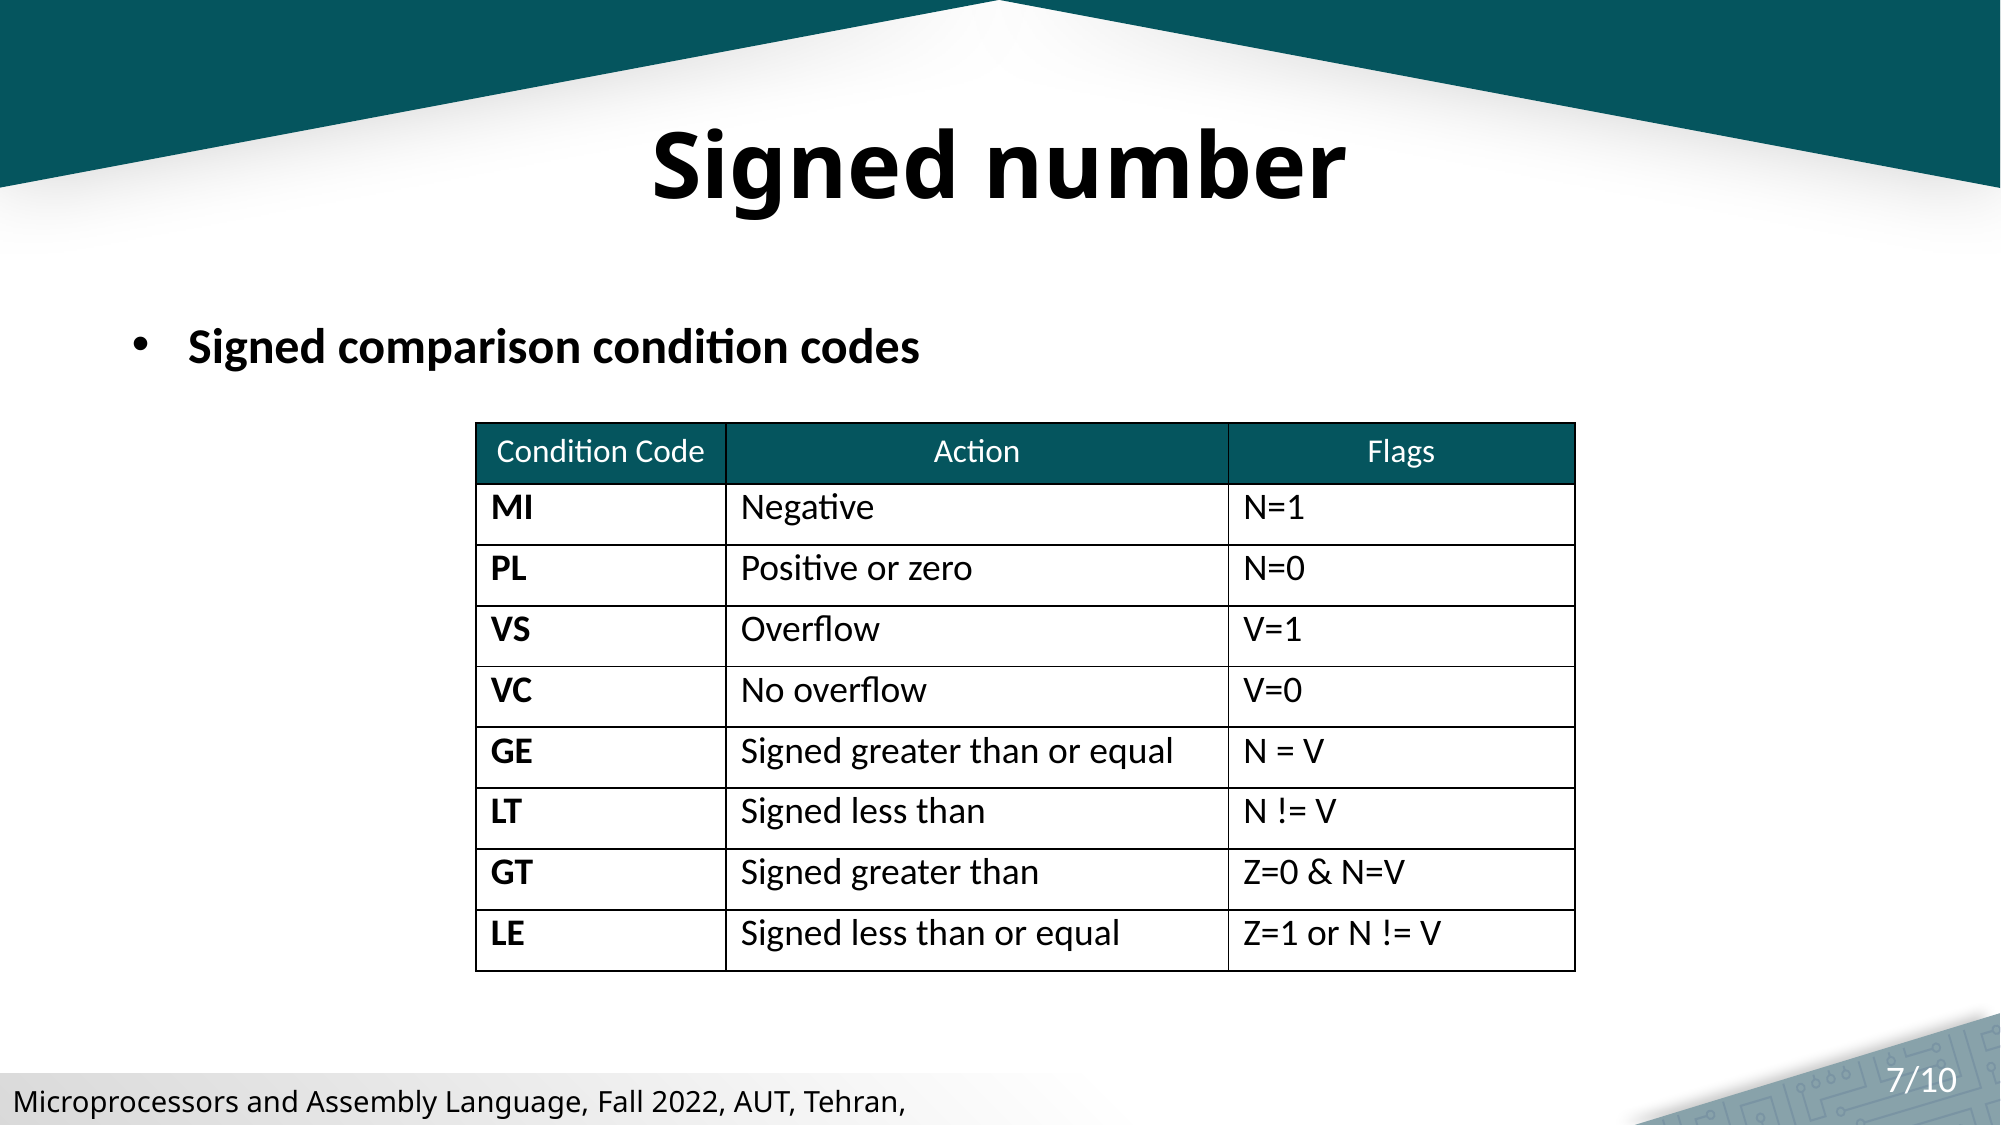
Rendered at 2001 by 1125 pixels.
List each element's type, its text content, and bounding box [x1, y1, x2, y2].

table_cell N = V [1229, 728, 1574, 787]
table_cell GE [477, 728, 725, 787]
table_cell V=1 [1229, 607, 1574, 666]
table_cell Signed greater than [727, 850, 1228, 909]
table_cell PL [477, 546, 725, 605]
table_cell LT [477, 789, 725, 848]
table_cell N=1 [1229, 485, 1574, 544]
text_box Signed comparison condition codes [117, 276, 1934, 449]
table_cell VS [477, 607, 725, 666]
table_cell Signed less than or equal [727, 911, 1228, 970]
table_header Action [727, 424, 1228, 483]
table_cell No overflow [727, 667, 1228, 726]
slide_number 7/10 [1522, 1047, 1973, 1108]
table_cell LE [477, 911, 725, 970]
text_box Signed number [137, 59, 1863, 276]
table_cell N != V [1229, 789, 1574, 848]
table_cell V=0 [1229, 667, 1574, 726]
table_cell Z=1 or N != V [1229, 911, 1574, 970]
table_header Flags [1229, 424, 1574, 483]
table_cell Negative [727, 485, 1228, 544]
table_cell Signed less than [727, 789, 1228, 848]
table_header Condition Code [477, 424, 725, 483]
table_cell Overflow [727, 607, 1228, 666]
table_cell GT [477, 850, 725, 909]
table_cell Positive or zero [727, 546, 1228, 605]
table_cell Signed greater than or equal [727, 728, 1228, 787]
table_cell VC [477, 667, 725, 726]
table_cell MI [477, 485, 725, 544]
table_cell Z=0 & N=V [1229, 850, 1574, 909]
table_cell N=0 [1229, 546, 1574, 605]
